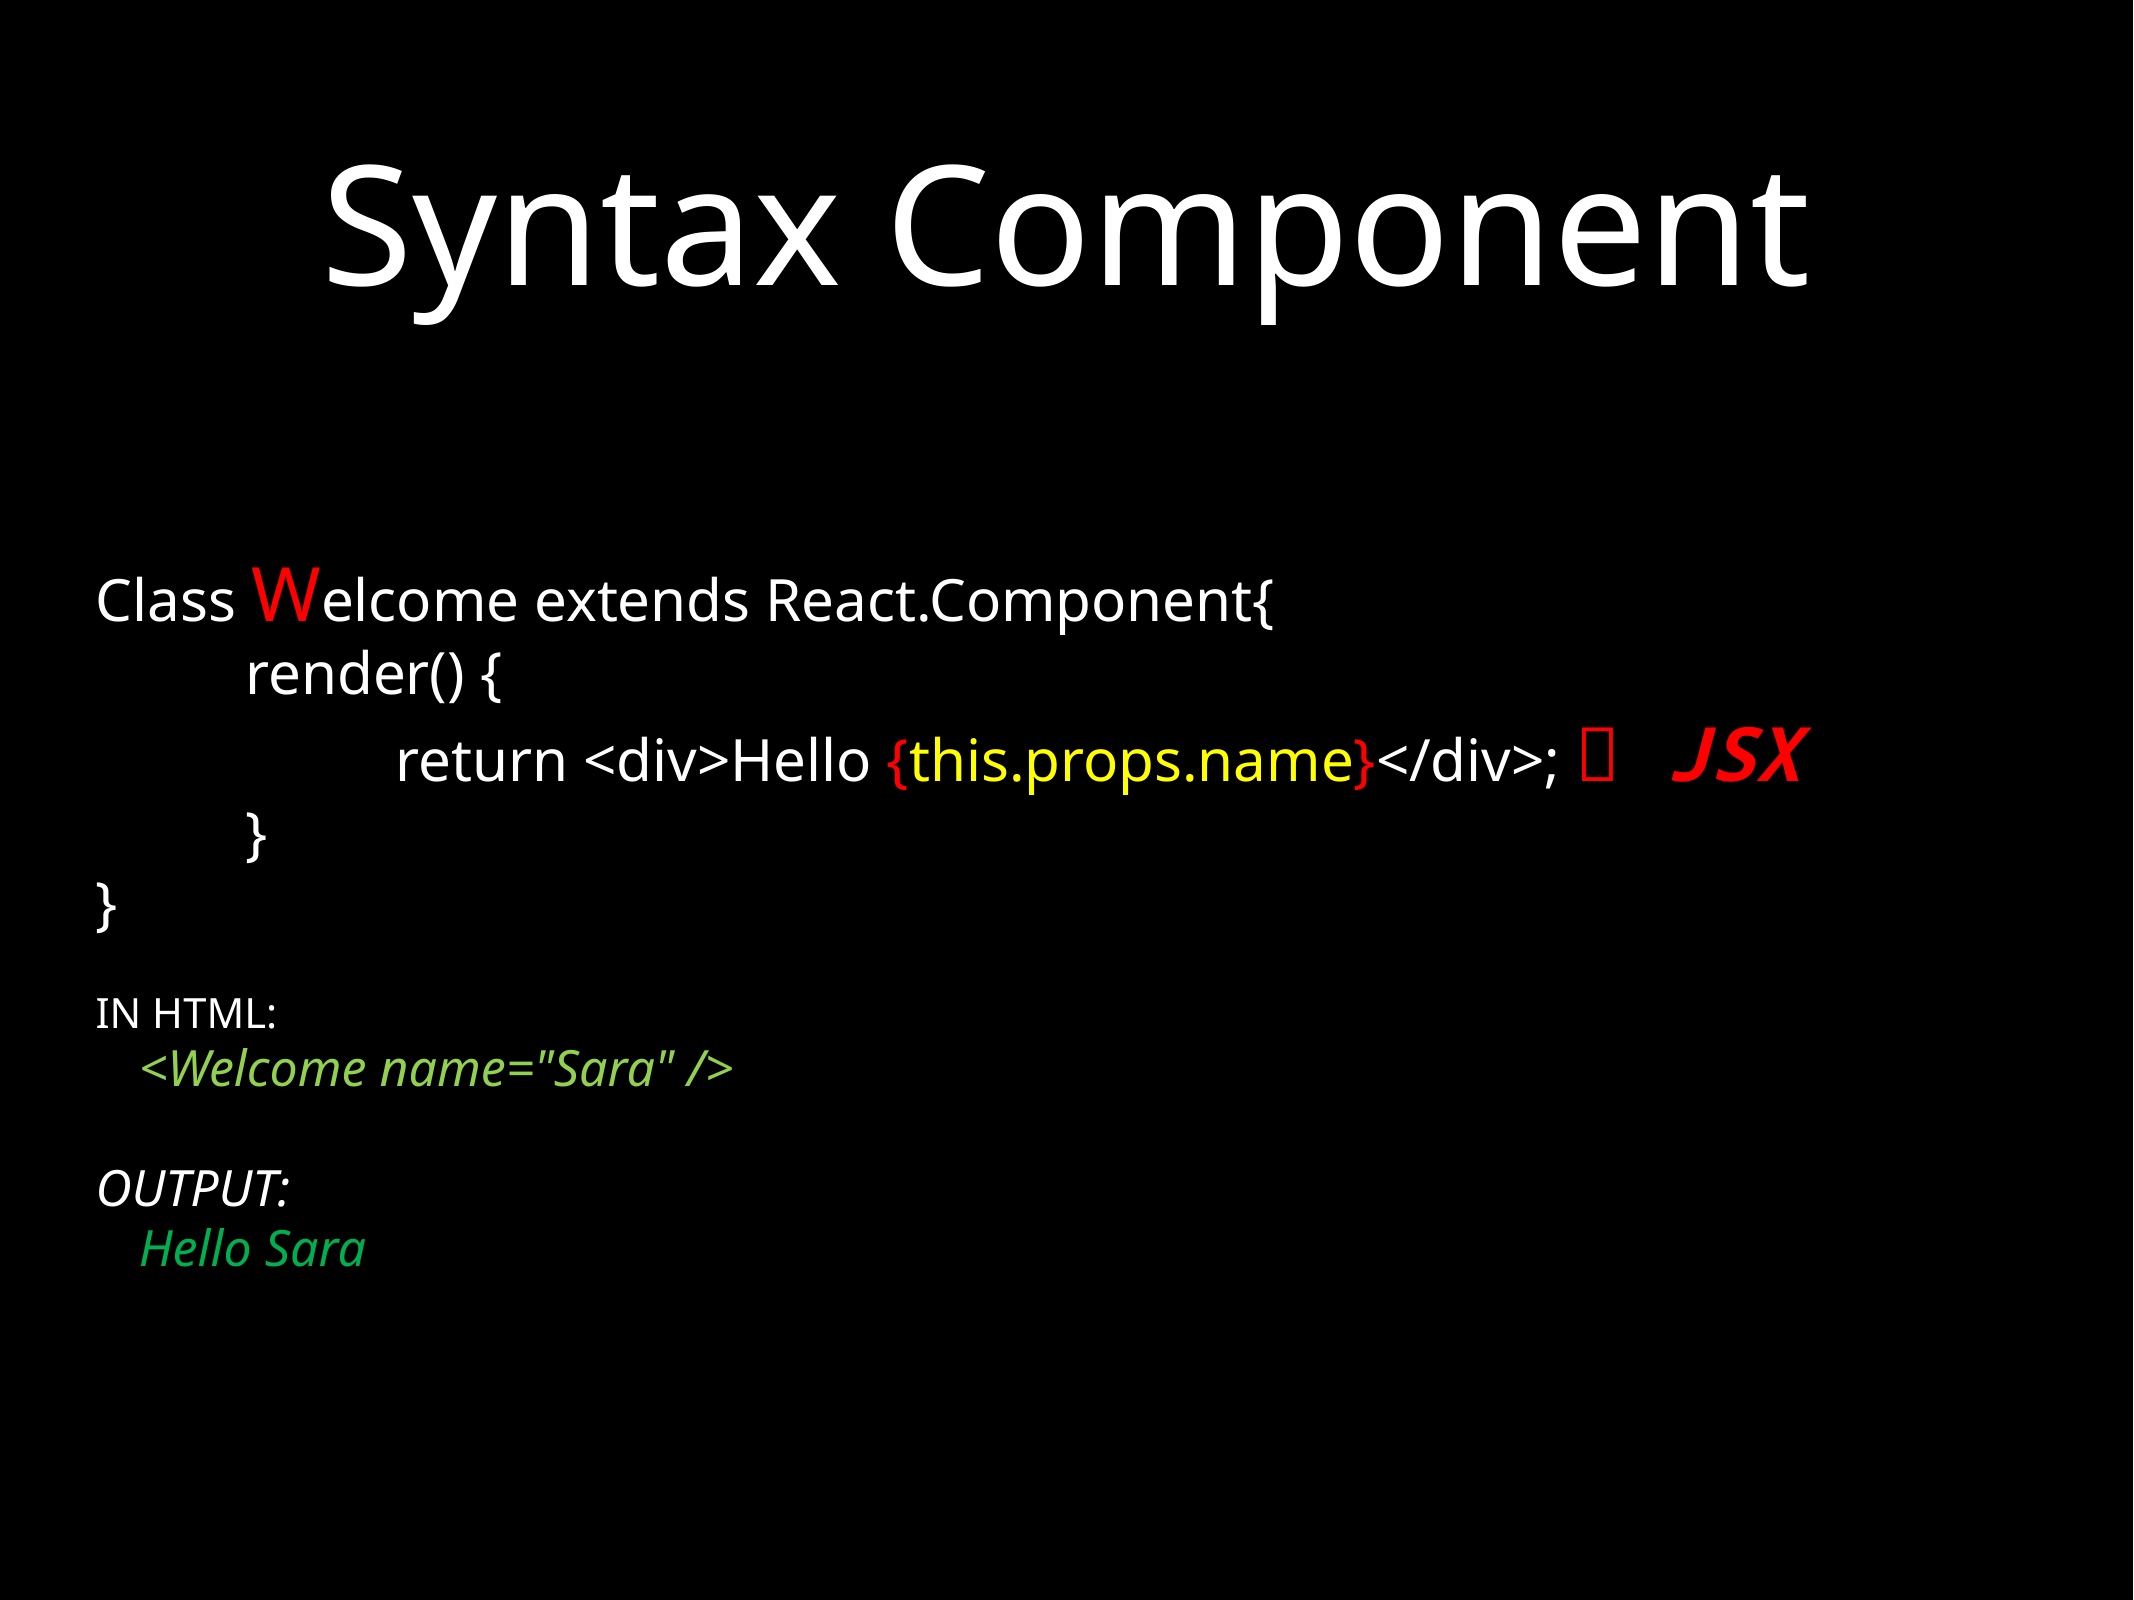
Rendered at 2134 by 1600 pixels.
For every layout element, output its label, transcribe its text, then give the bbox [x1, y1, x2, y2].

list Class Welcome extends React.Component{ render() { return <div>Hello {this.props.name}</div>;  JSX } } IN HTML: <Welcome name="Sara" /> OUTPUT: Hello Sara [50, 395, 2078, 1428]
title Syntax Component [156, 41, 1978, 395]
